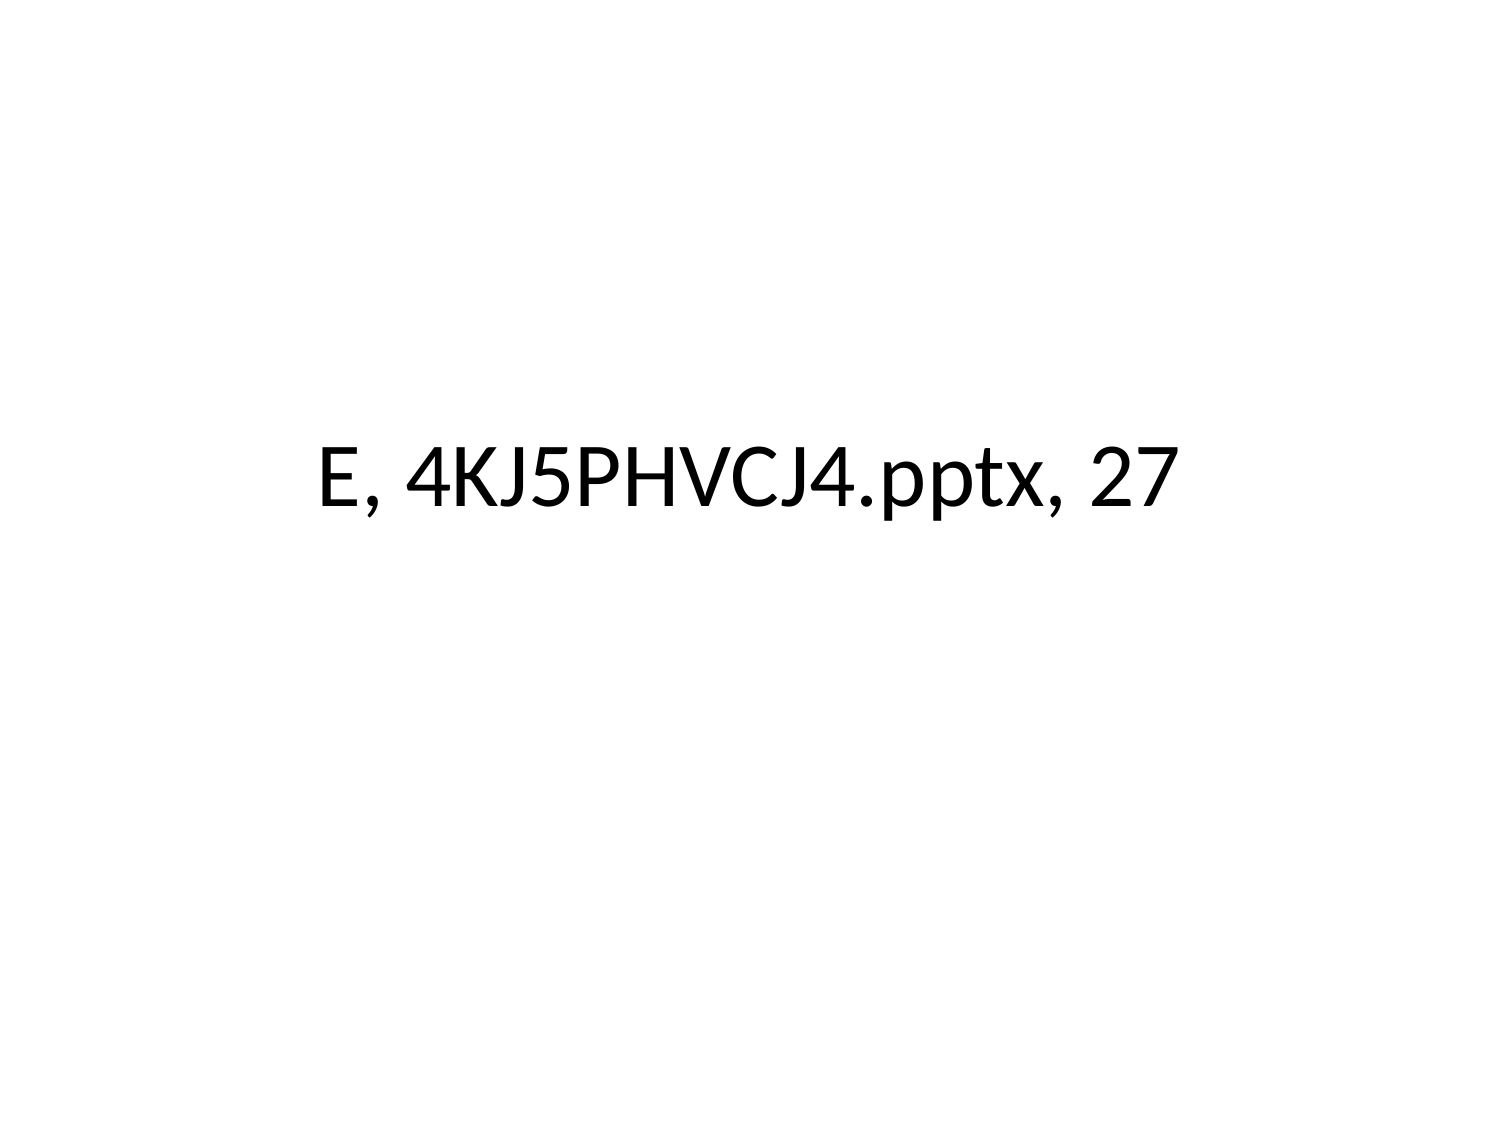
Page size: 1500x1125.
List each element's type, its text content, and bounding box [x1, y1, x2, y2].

title E, 4KJ5PHVCJ4.pptx, 27 [112, 349, 1388, 591]
